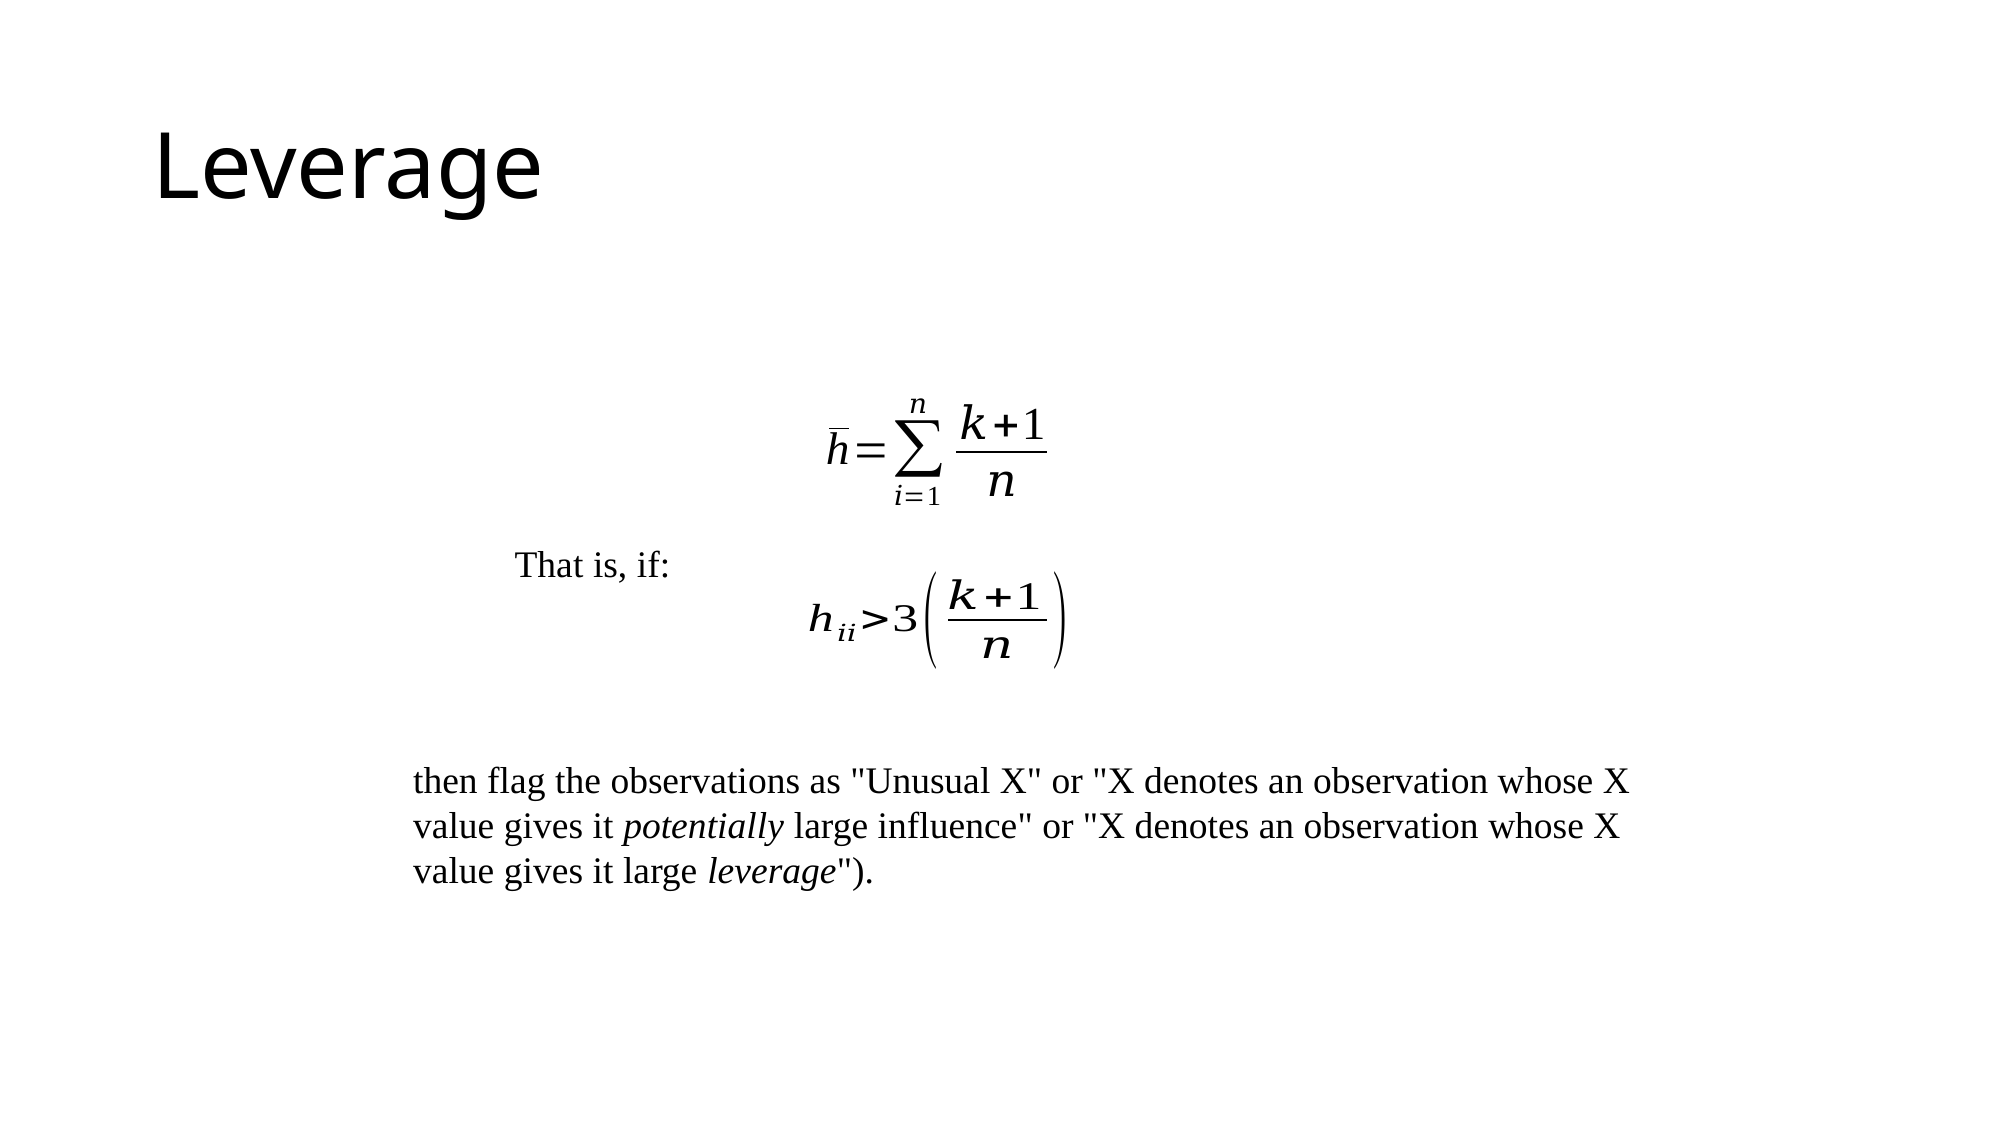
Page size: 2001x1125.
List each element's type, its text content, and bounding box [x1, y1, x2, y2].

text_box That is, if: [499, 532, 1500, 593]
title Leverage [137, 59, 1863, 278]
text_box then flag the observations as "Unusual X" or "X denotes an observation whose X value gives it potentially large influence" or "X denotes an observation whose X value gives it large leverage"). [398, 748, 1672, 899]
